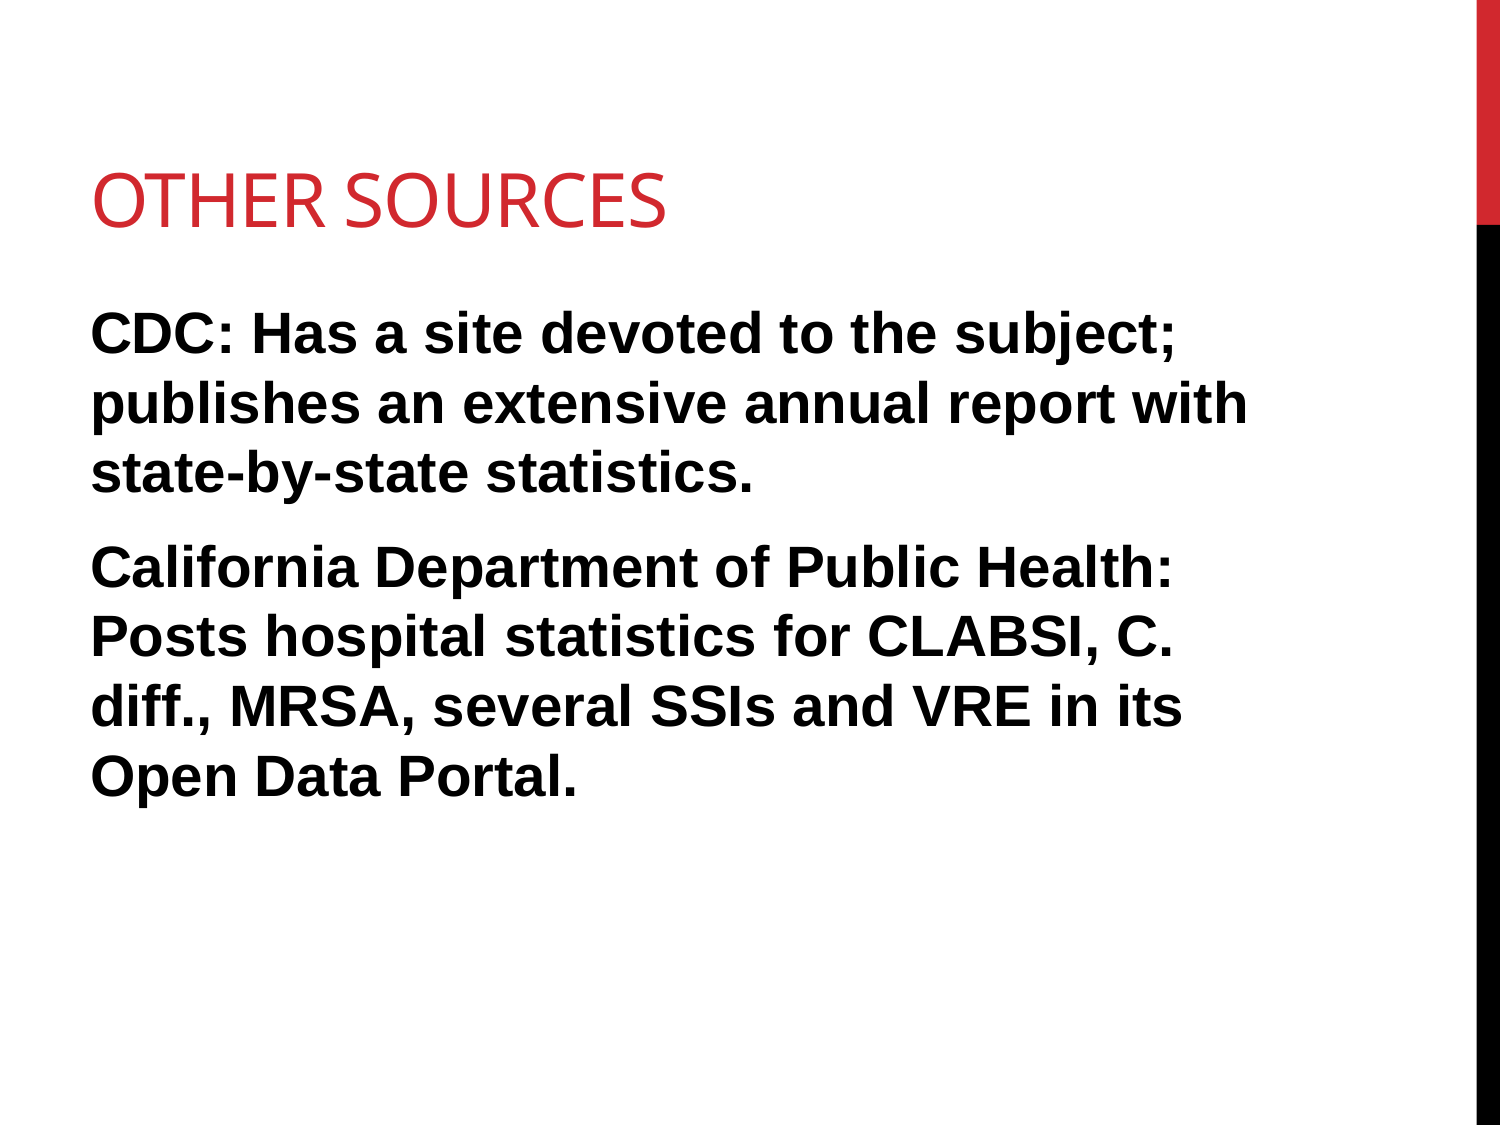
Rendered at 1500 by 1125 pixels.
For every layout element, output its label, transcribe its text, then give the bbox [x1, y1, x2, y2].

list CDC: Has a site devoted to the subject; publishes an extensive annual report with state-by-state statistics. California Department of Public Health: Posts hospital statistics for CLABSI, C. diff., MRSA, several SSIs and VRE in its Open Data Portal. [75, 287, 1325, 1005]
title Other sources [75, 25, 1025, 250]
